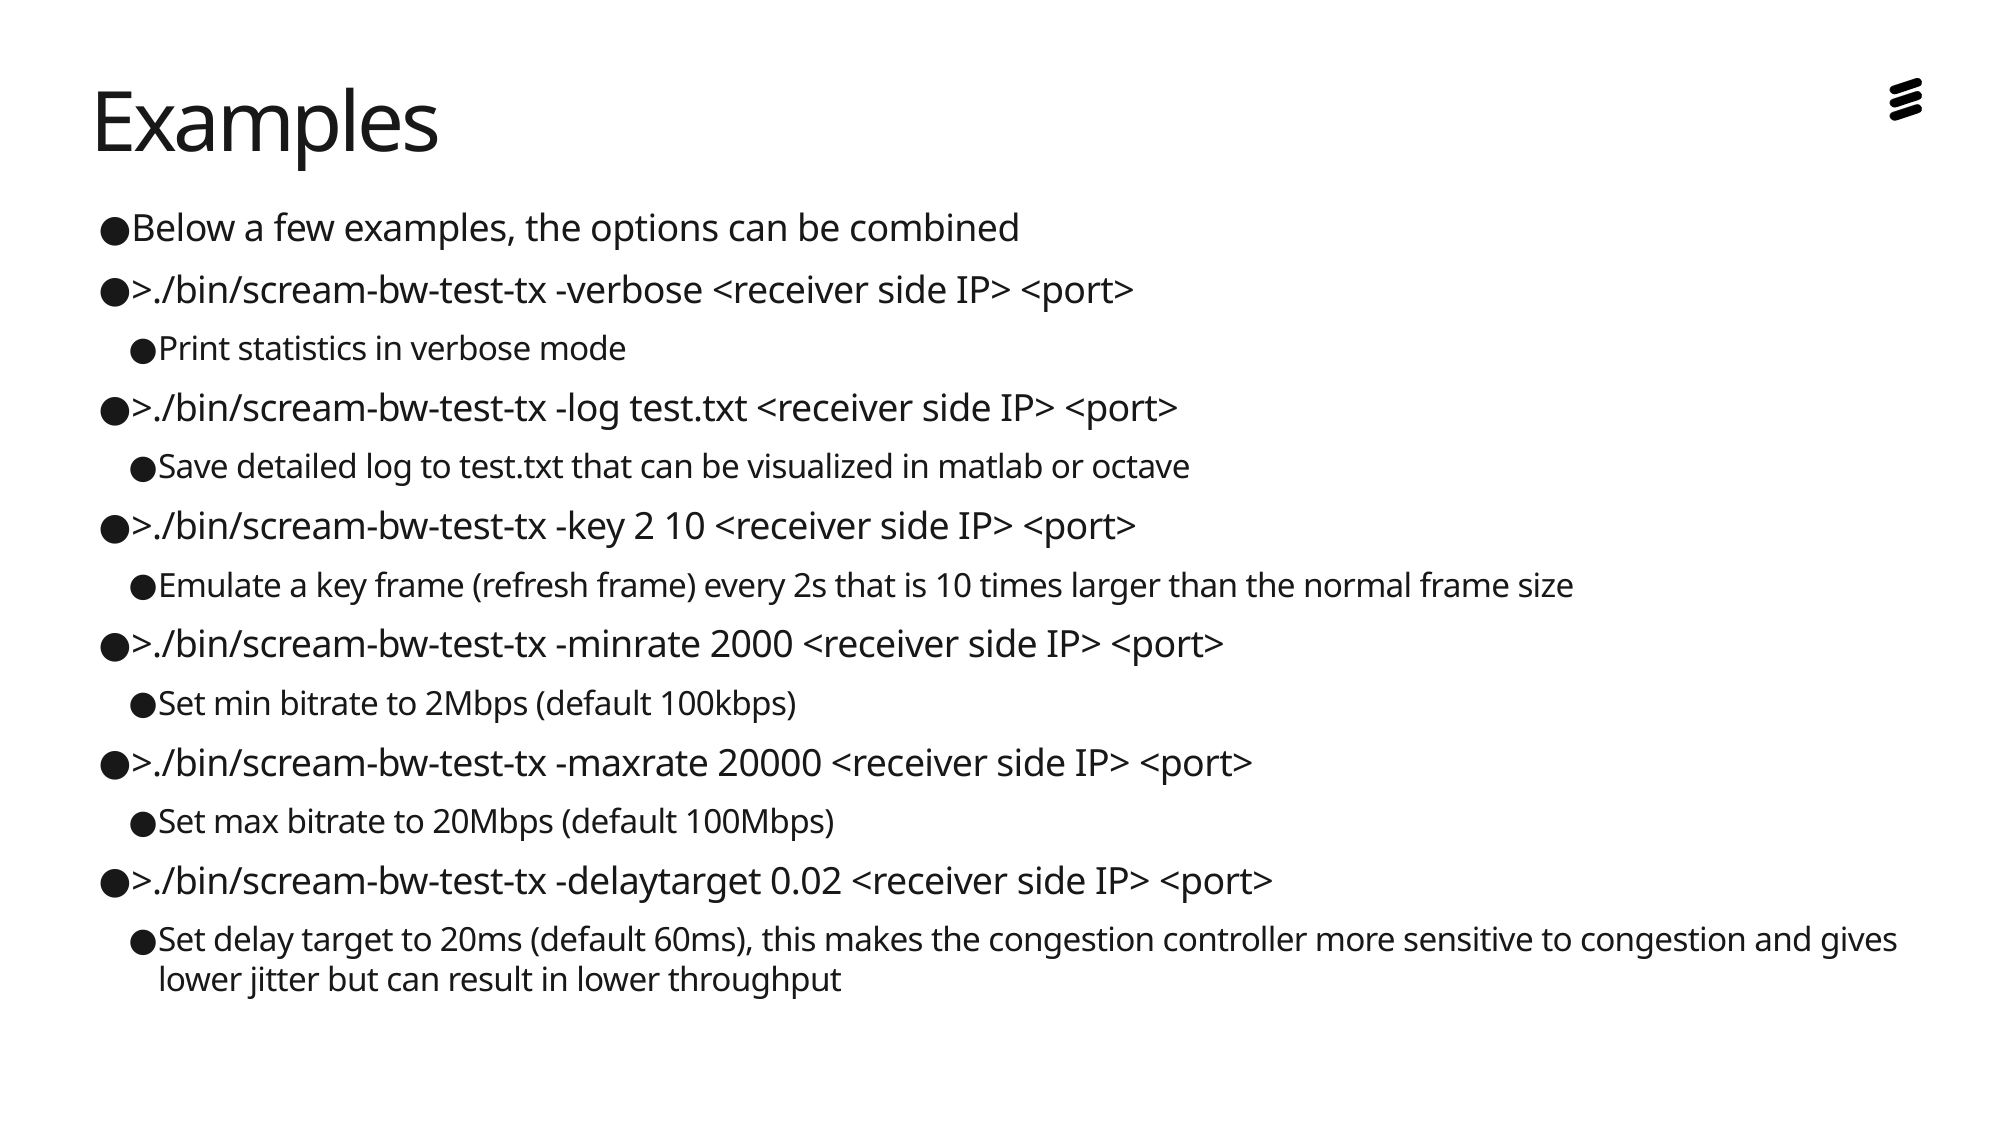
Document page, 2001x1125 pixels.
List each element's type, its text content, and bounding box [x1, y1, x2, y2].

text_box Examples [78, 78, 1449, 256]
picture [1884, 78, 1927, 120]
text_box Below a few examples, the options can be combined >./bin/scream-bw-test-tx -verbose <receiver side IP> <port> Print statistics in verbose mode >./bin/scream-bw-test-tx -log test.txt <receiver side IP> <port> Save detailed log to test.txt that can be visualized in matlab or octave >./bin/scream-bw-test-tx -key 2 10 <receiver side IP> <port> Emulate a key frame (refresh frame) every 2s that is 10 times larger than the normal frame size >./bin/scream-bw-test-tx -minrate 2000 <receiver side IP> <port> Set min bitrate to 2Mbps (default 100kbps) >./bin/scream-bw-test-tx -maxrate 20000 <receiver side IP> <port> Set max bitrate to 20Mbps (default 100Mbps) >./bin/scream-bw-test-tx -delaytarget 0.02 <receiver side IP> <port> Set delay target to 20ms (default 60ms), this makes the congestion controller more sensitive to congestion and gives lower jitter but can result in lower throughput [86, 198, 1914, 830]
